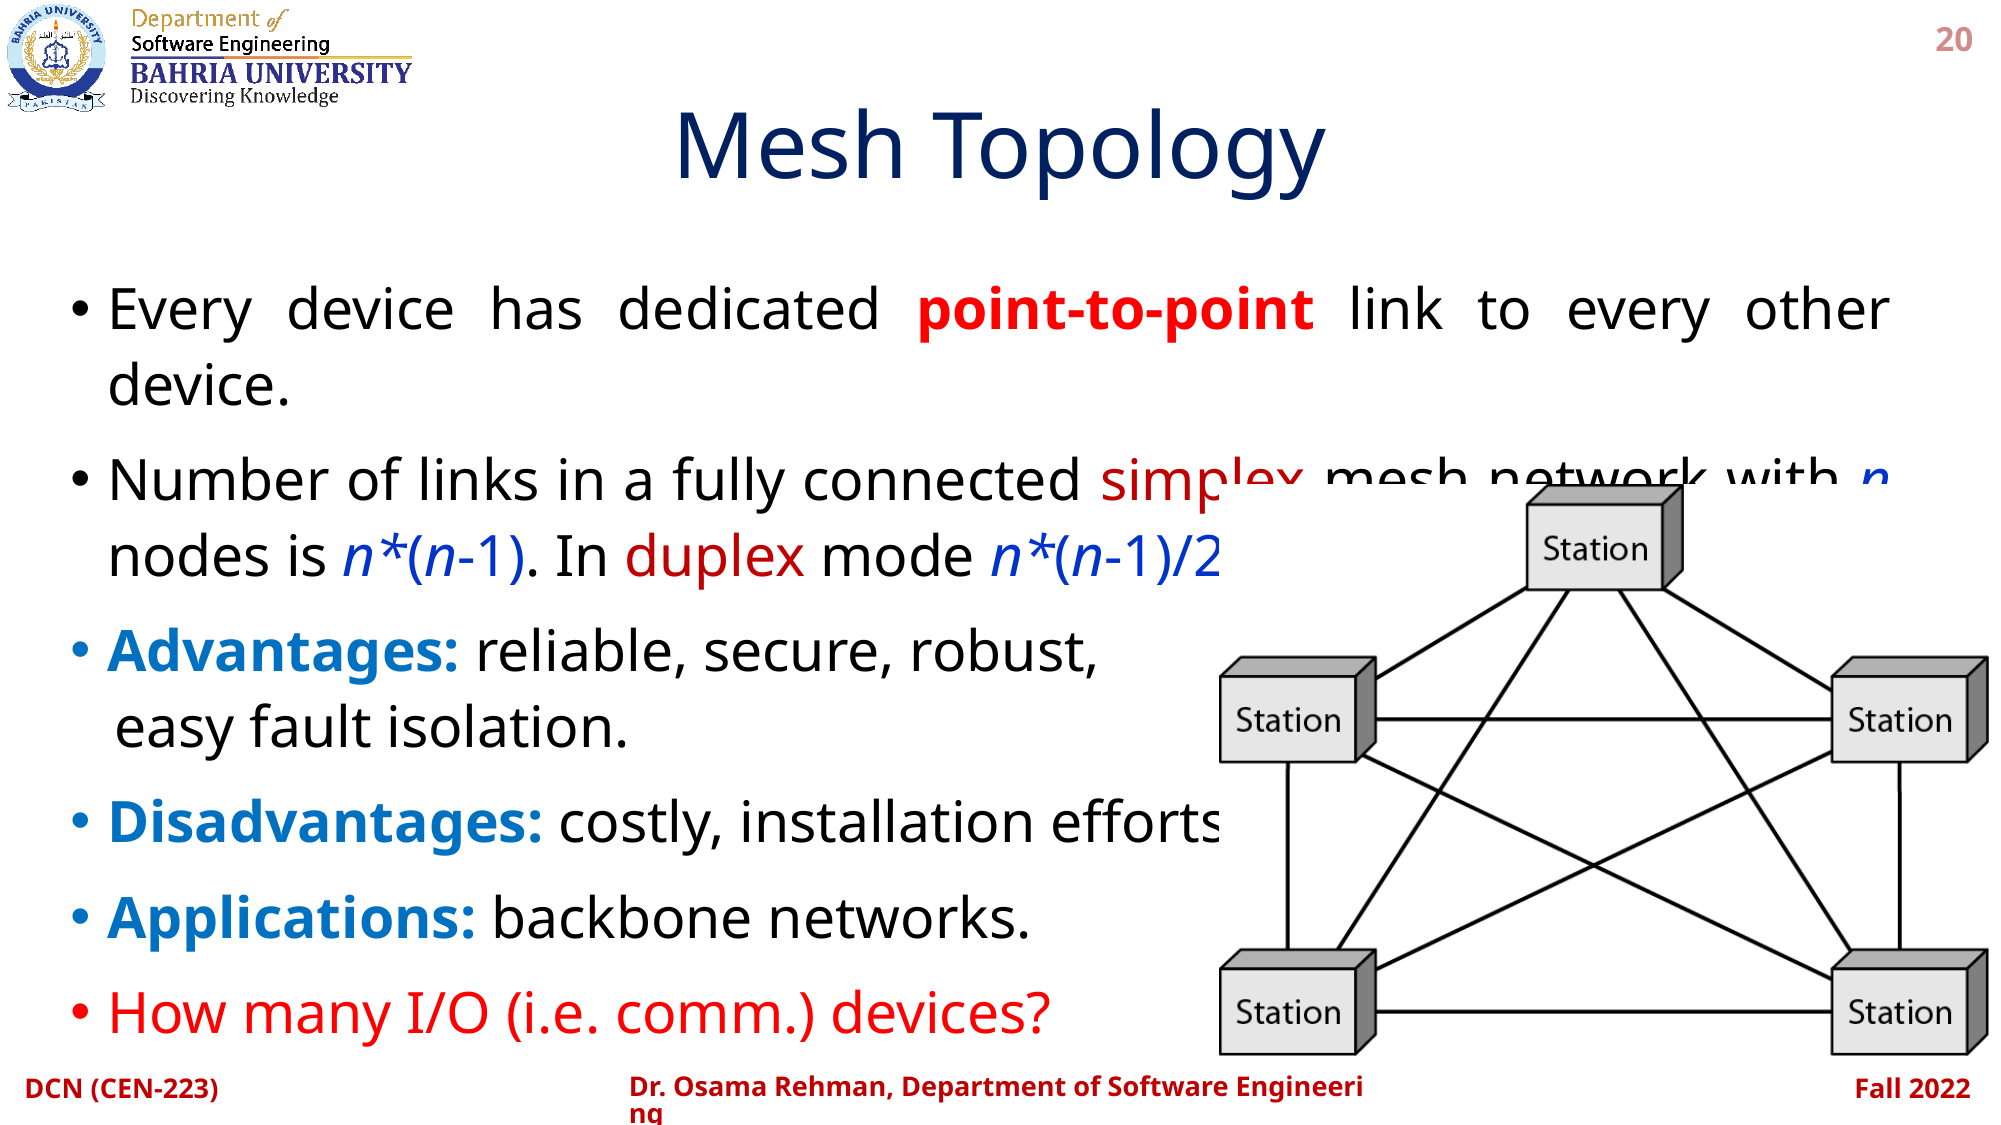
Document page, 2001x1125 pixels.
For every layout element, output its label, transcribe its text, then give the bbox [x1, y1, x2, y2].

slide_number DCN (CEN-223) [9, 1057, 387, 1118]
footer Dr. Osama Rehman, Department of Software Engineering [613, 1057, 1387, 1118]
title Mesh Topology [137, 59, 1863, 237]
list Every device has dedicated point-to-point link to every other device. Number of links in a fully connected simplex mesh network with n nodes is n*(n-1). In duplex mode n*(n-1)/2. Advantages: reliable, secure, robust, easy fault isolation. Disadvantages: costly, installation efforts. Applications: backbone networks. How many I/O (i.e. comm.) devices? [55, 258, 1907, 1058]
picture [1219, 484, 1989, 1056]
picture [1, 1, 416, 120]
slide_number 20 [1538, 10, 1989, 71]
